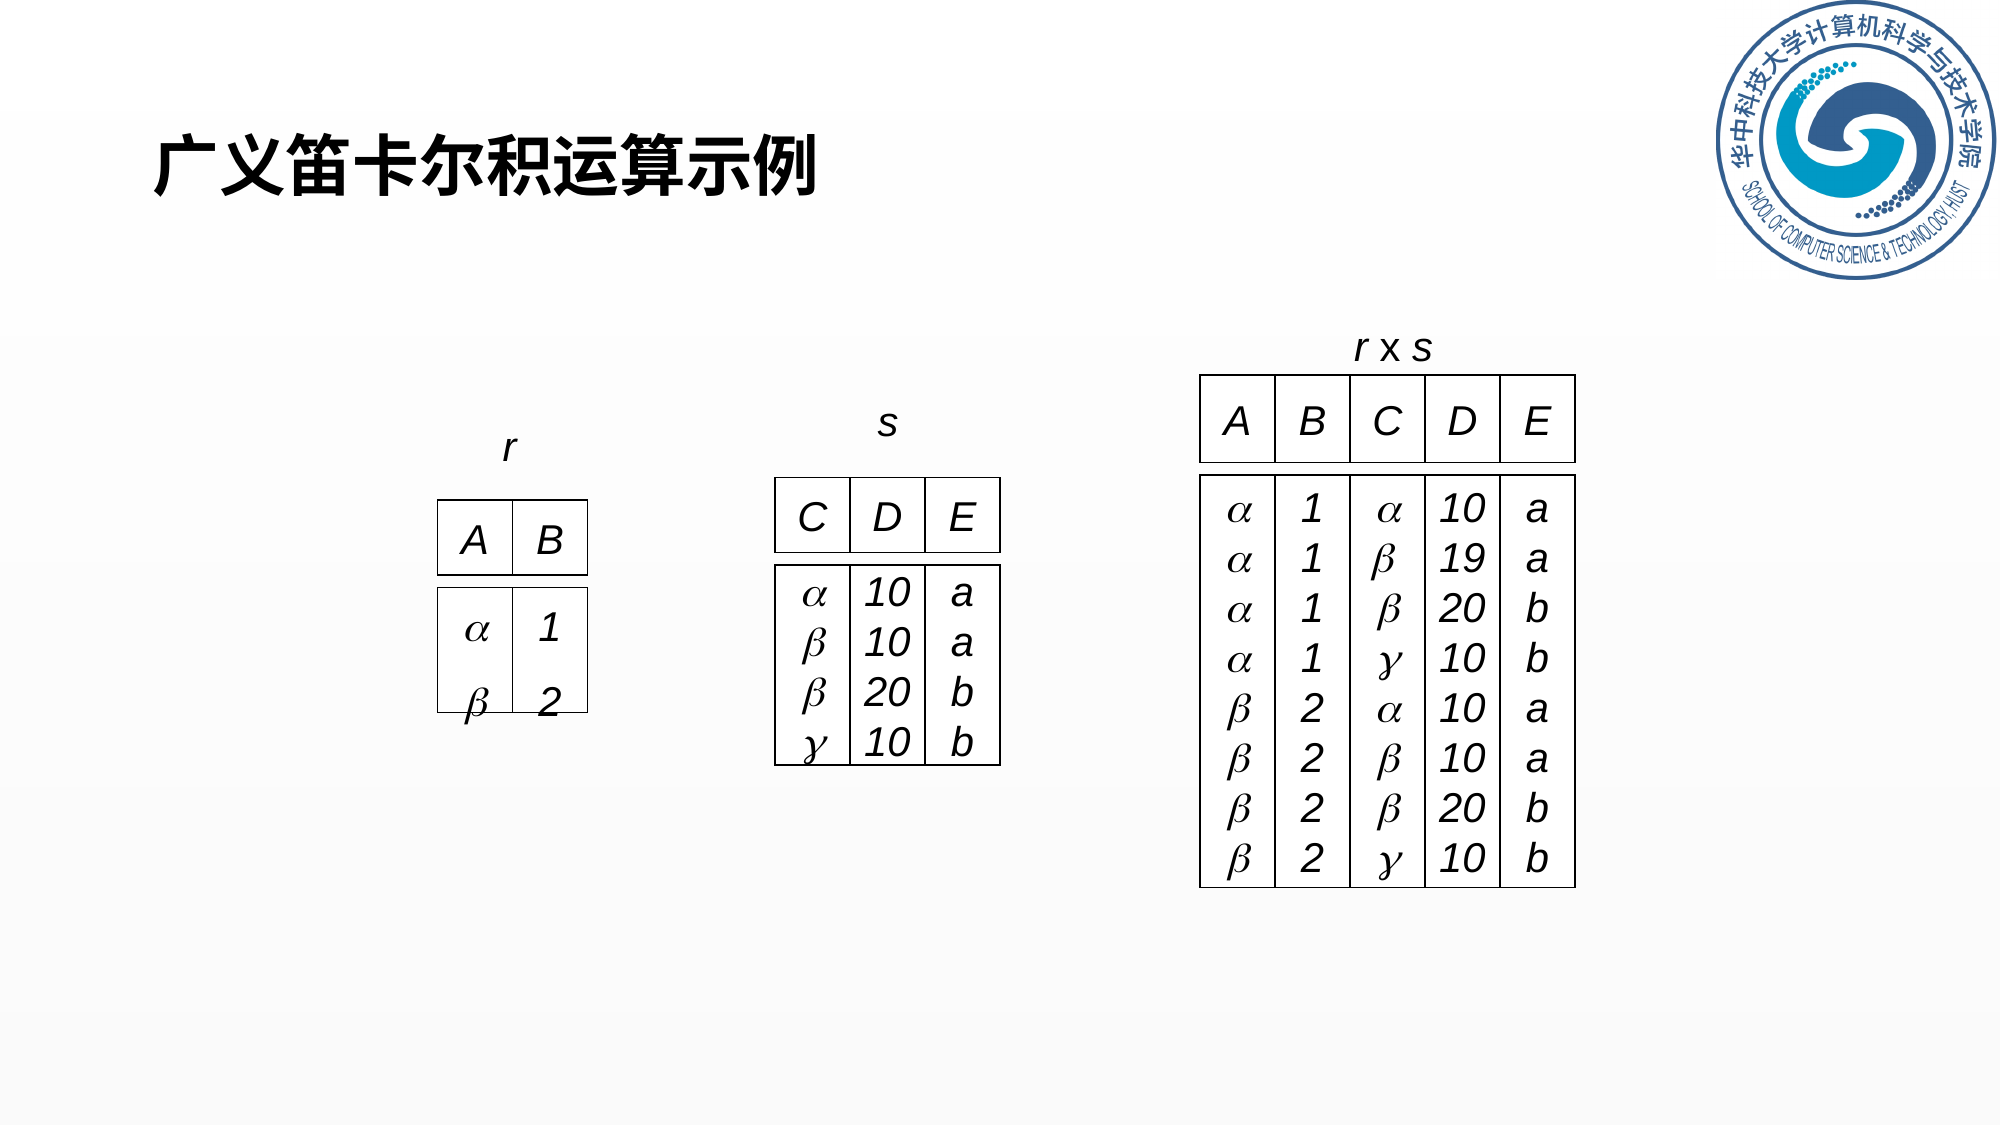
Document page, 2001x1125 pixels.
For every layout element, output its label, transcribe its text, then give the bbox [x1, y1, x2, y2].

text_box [437, 412, 588, 713]
picture [1716, 0, 1999, 280]
picture [1863, 136, 1868, 155]
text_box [774, 387, 1000, 766]
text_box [1199, 312, 1575, 888]
title 广义笛卡尔积运算示例 [137, 59, 1863, 278]
